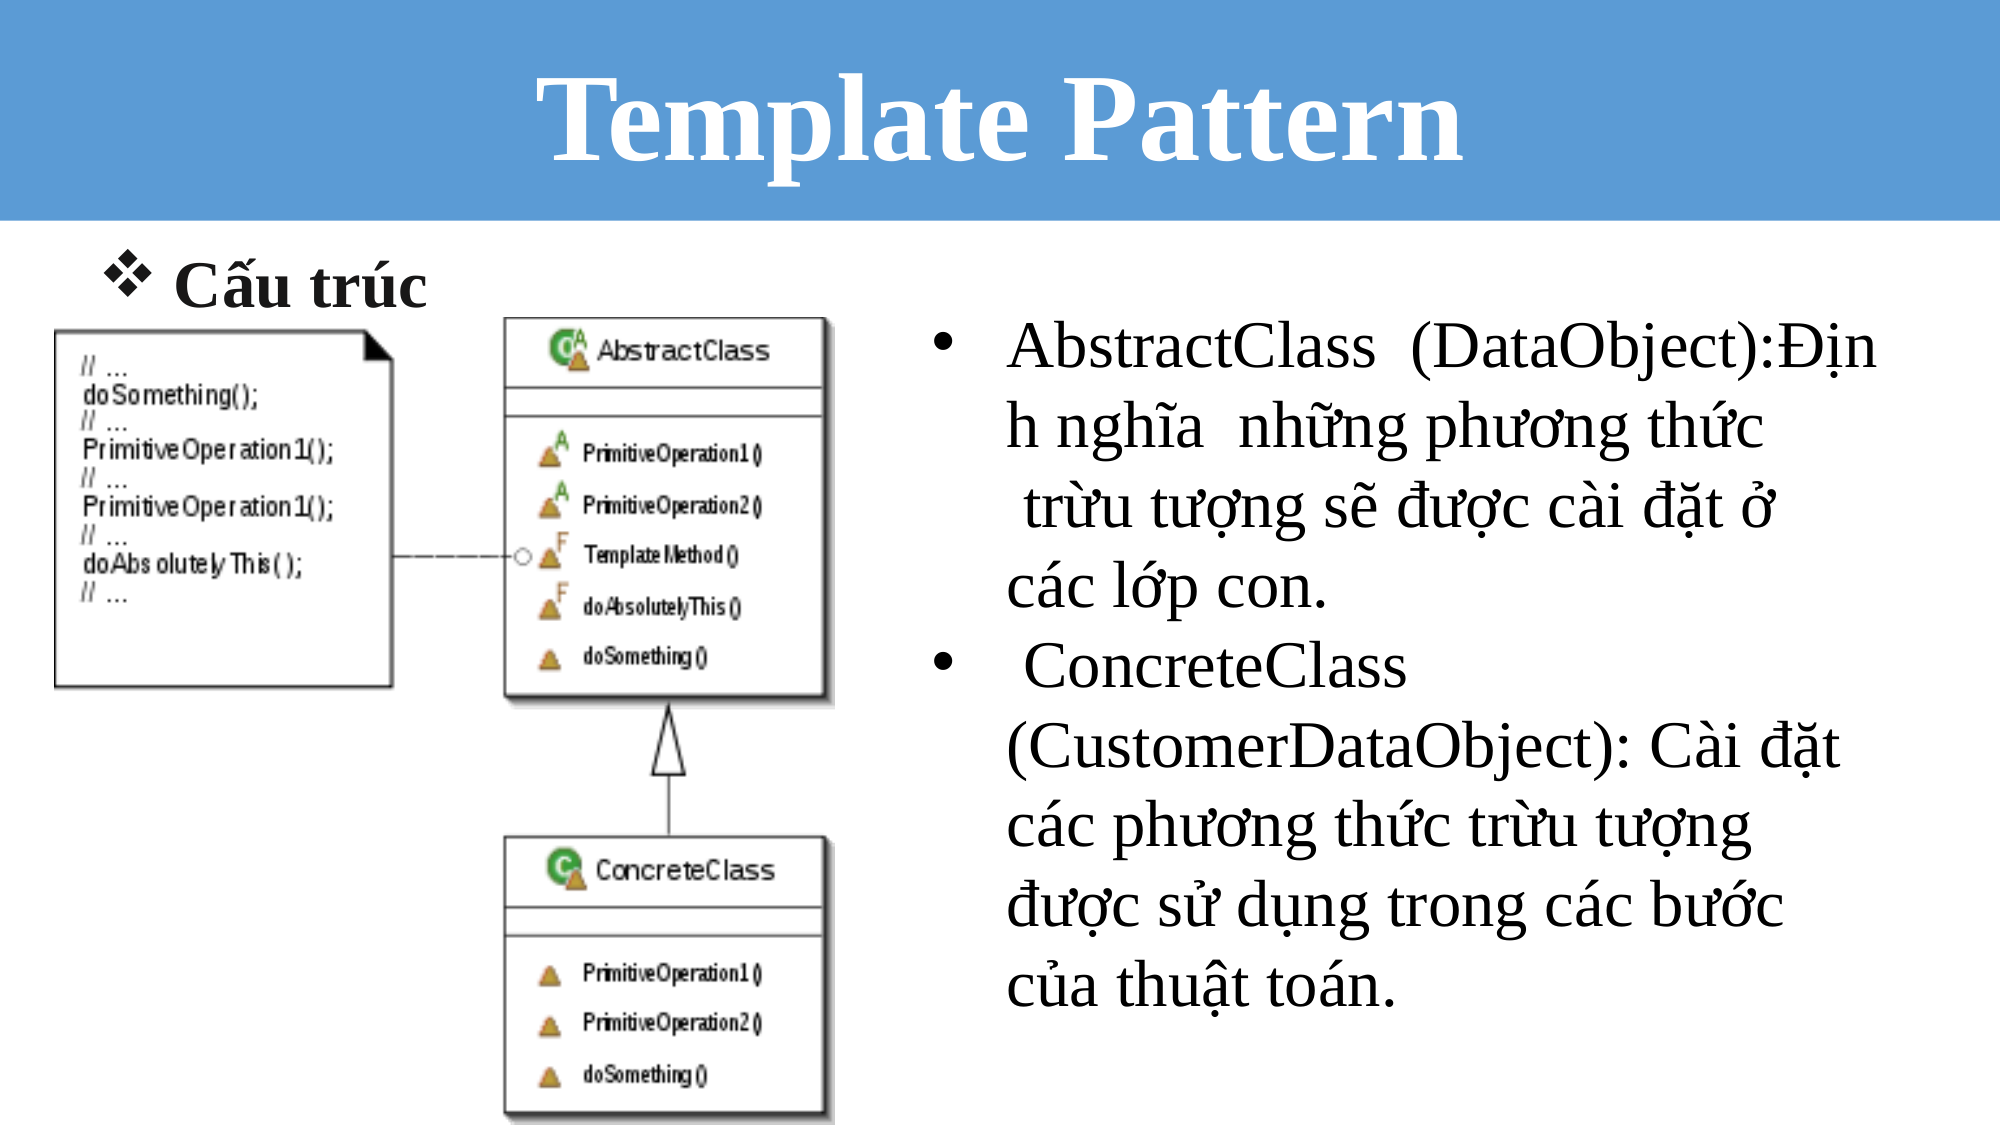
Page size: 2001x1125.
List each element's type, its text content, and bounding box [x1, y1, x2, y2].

picture [54, 317, 835, 1125]
text_box AbstractClass (DataObject):Định nghĩa những phương thức trừu tượng sẽ được cài đặt ở các lớp con. ConcreteClass (CustomerDataObject): Cài đặt các phương thức trừu tượng được sử dụng trong các bước của thuật toán. [916, 293, 1895, 1028]
text_box Cấu trúc [84, 222, 443, 317]
text_box Template Pattern [0, 0, 2000, 222]
